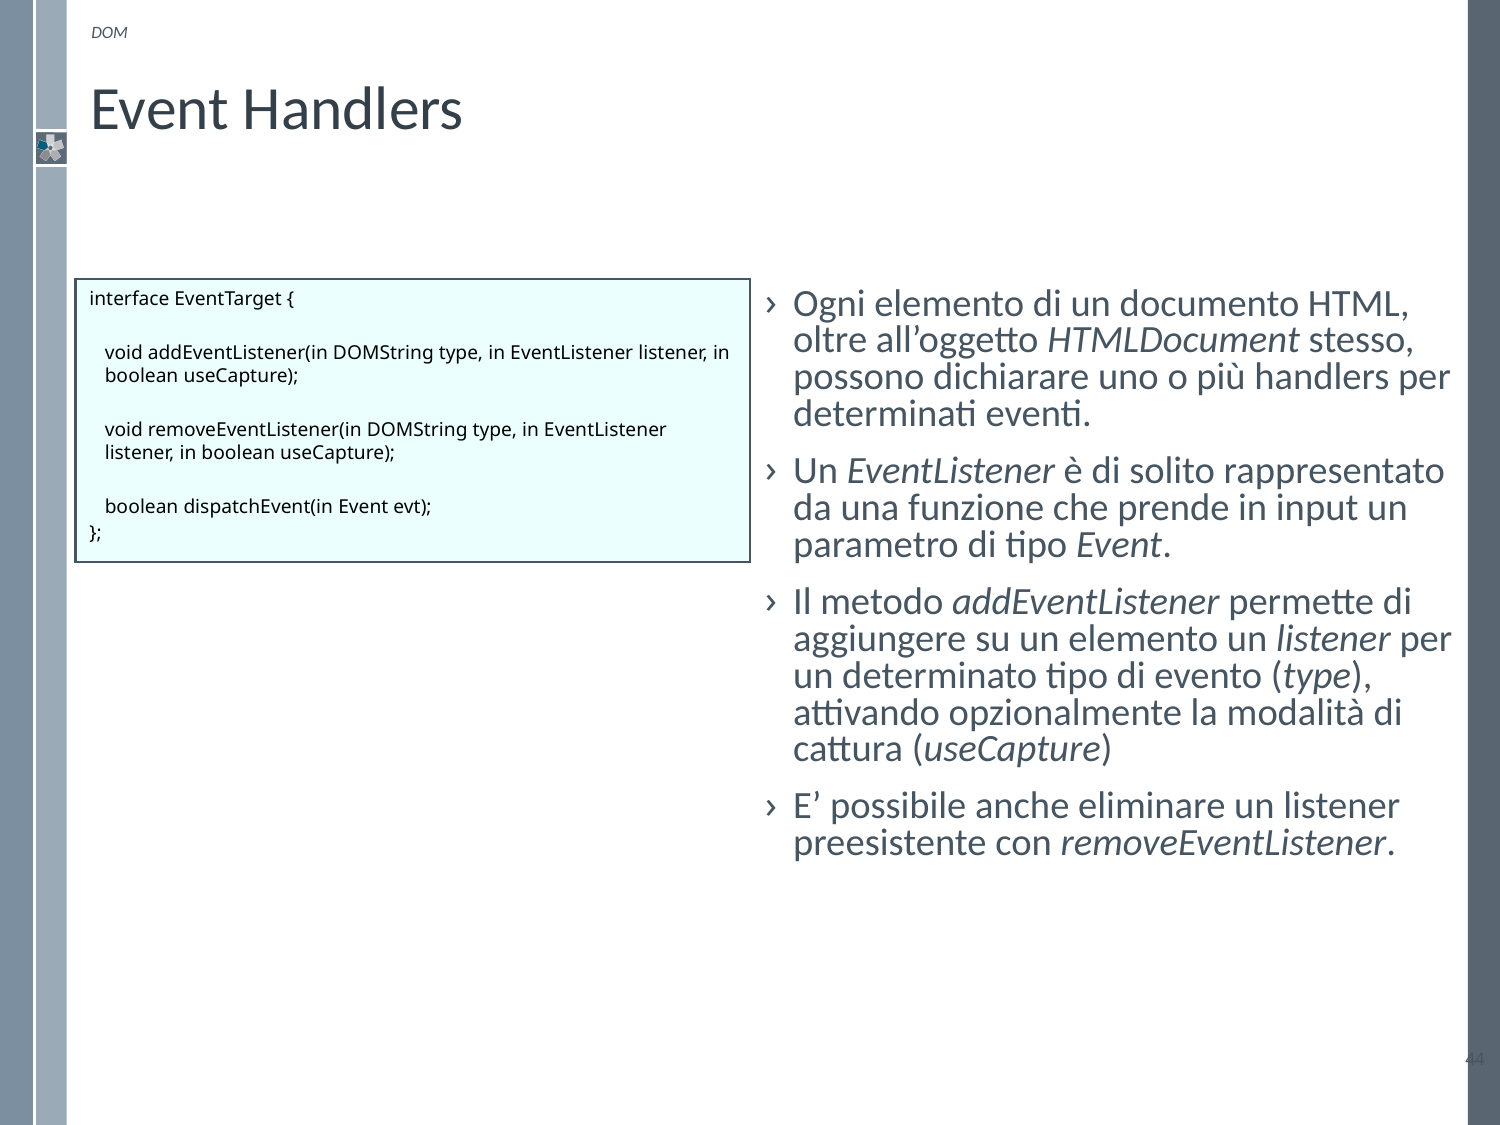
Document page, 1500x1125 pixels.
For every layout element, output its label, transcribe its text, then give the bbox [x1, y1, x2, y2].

footer DOM [76, 8, 566, 55]
text_box interface EventTarget { void addEventListener(in DOMString type, in EventListener listener, in boolean useCapture); void removeEventListener(in DOMString type, in EventListener listener, in boolean useCapture); boolean dispatchEvent(in Event evt); }; [75, 279, 750, 563]
picture [37, 134, 64, 161]
slide_number 44 [1336, 1042, 1500, 1077]
list Ogni elemento di un documento HTML, oltre all’oggetto HTMLDocument stesso, possono dichiarare uno o più handlers per determinati eventi. Un EventListener è di solito rappresentato da una funzione che prende in input un parametro di tipo Event. Il metodo addEventListener permette di aggiungere su un elemento un listener per un determinato tipo di evento (type), attivando opzionalmente la modalità di cattura (useCapture) E’ possibile anche eliminare un listener preesistente con removeEventListener. [750, 279, 1471, 1030]
title Event Handlers [75, 68, 1459, 233]
